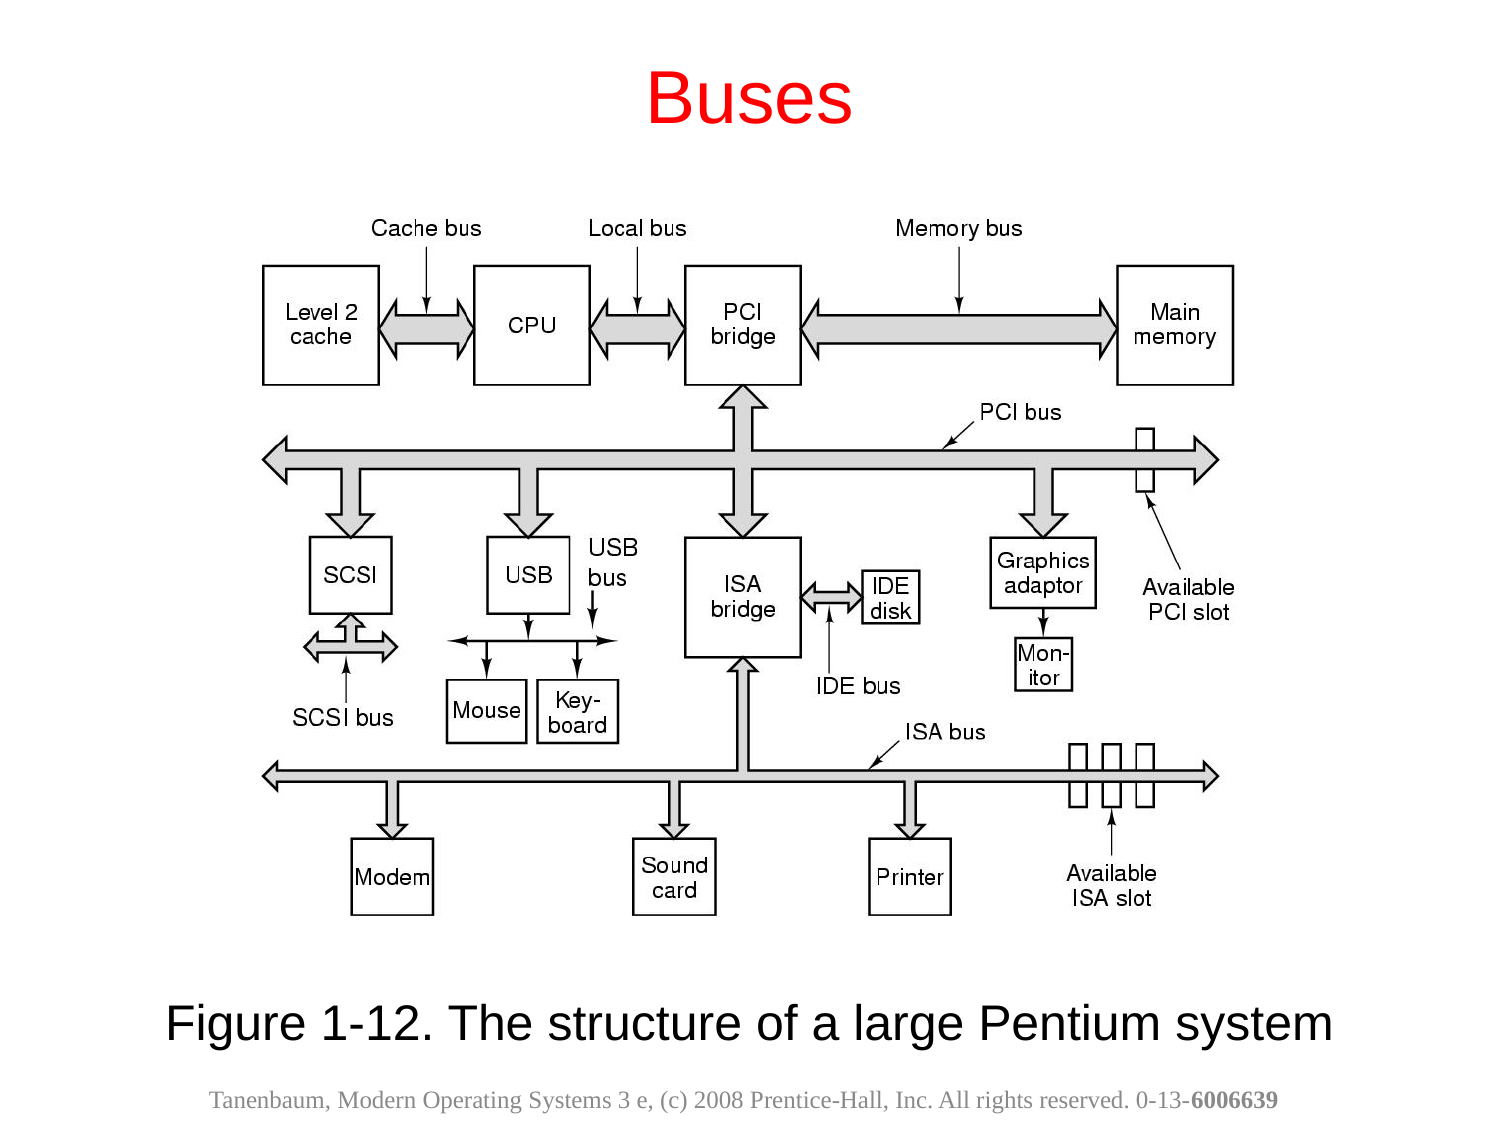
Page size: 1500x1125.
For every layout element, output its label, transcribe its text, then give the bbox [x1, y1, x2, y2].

text_box Figure 1-12. The structure of a large Pentium system [0, 982, 1500, 1075]
text_box Buses [0, 0, 1500, 188]
picture [260, 209, 1239, 916]
text_box Tanenbaum, Modern Operating Systems 3 e, (c) 2008 Prentice-Hall, Inc. All rights reserved. 0-13-6006639 [29, 1077, 1459, 1120]
